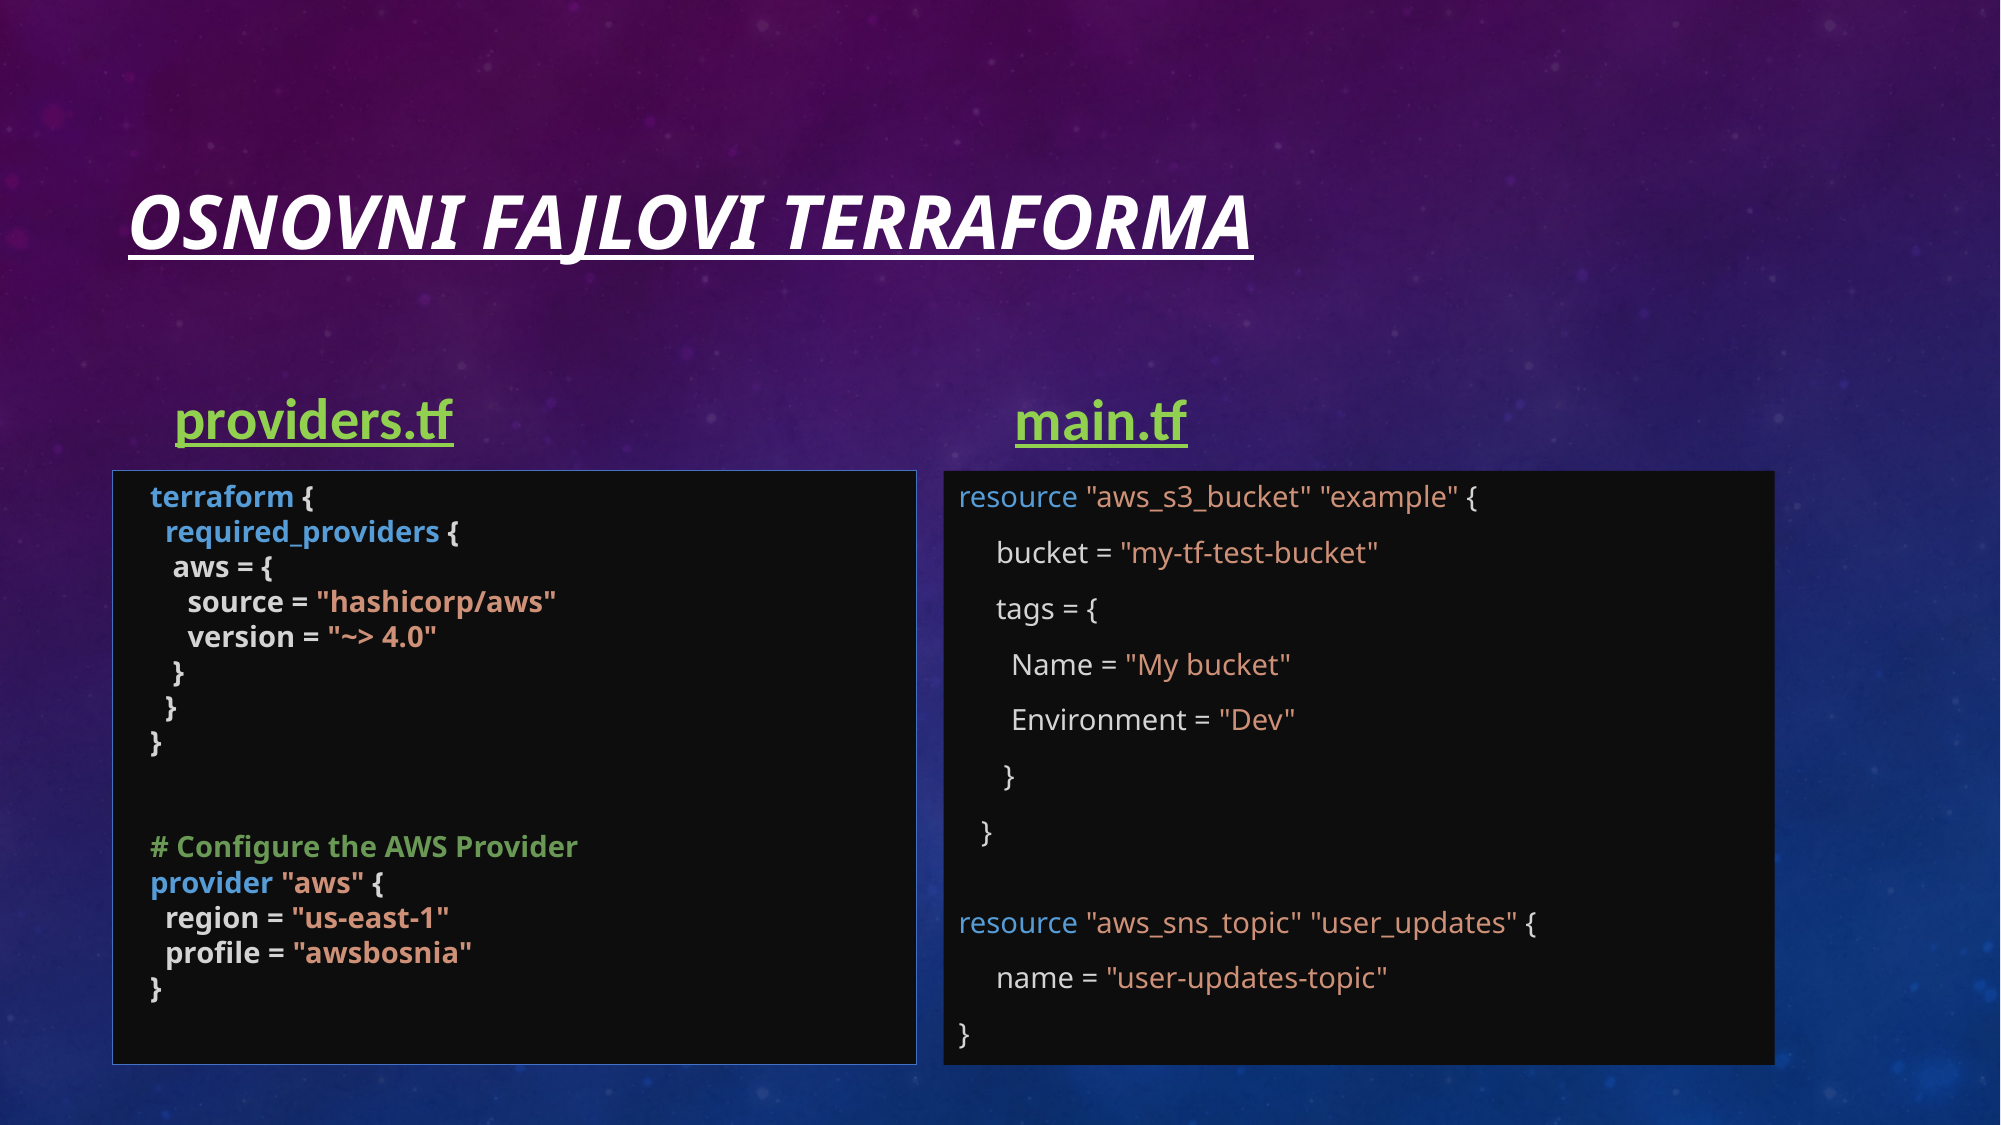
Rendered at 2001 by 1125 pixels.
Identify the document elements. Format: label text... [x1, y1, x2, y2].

list providers.tf [159, 363, 933, 459]
list main.tf [999, 365, 1775, 460]
list terraform { required_providers { aws = { source = "hashicorp/aws" version = "~> 4.0" } } } # Configure the AWS Provider provider "aws" { region = "us-east-1" profile = "awsbosnia" } [112, 470, 917, 1065]
title OSNOVNI FAJLOVI TERRAFORMA [112, 99, 1775, 339]
picture [0, 0, 2001, 1125]
list resource "aws_s3_bucket" "example" { bucket = "my-tf-test-bucket" tags = { Name = "My bucket" Environment = "Dev" } } resource "aws_sns_topic" "user_updates" { name = "user-updates-topic" } [943, 470, 1775, 1065]
